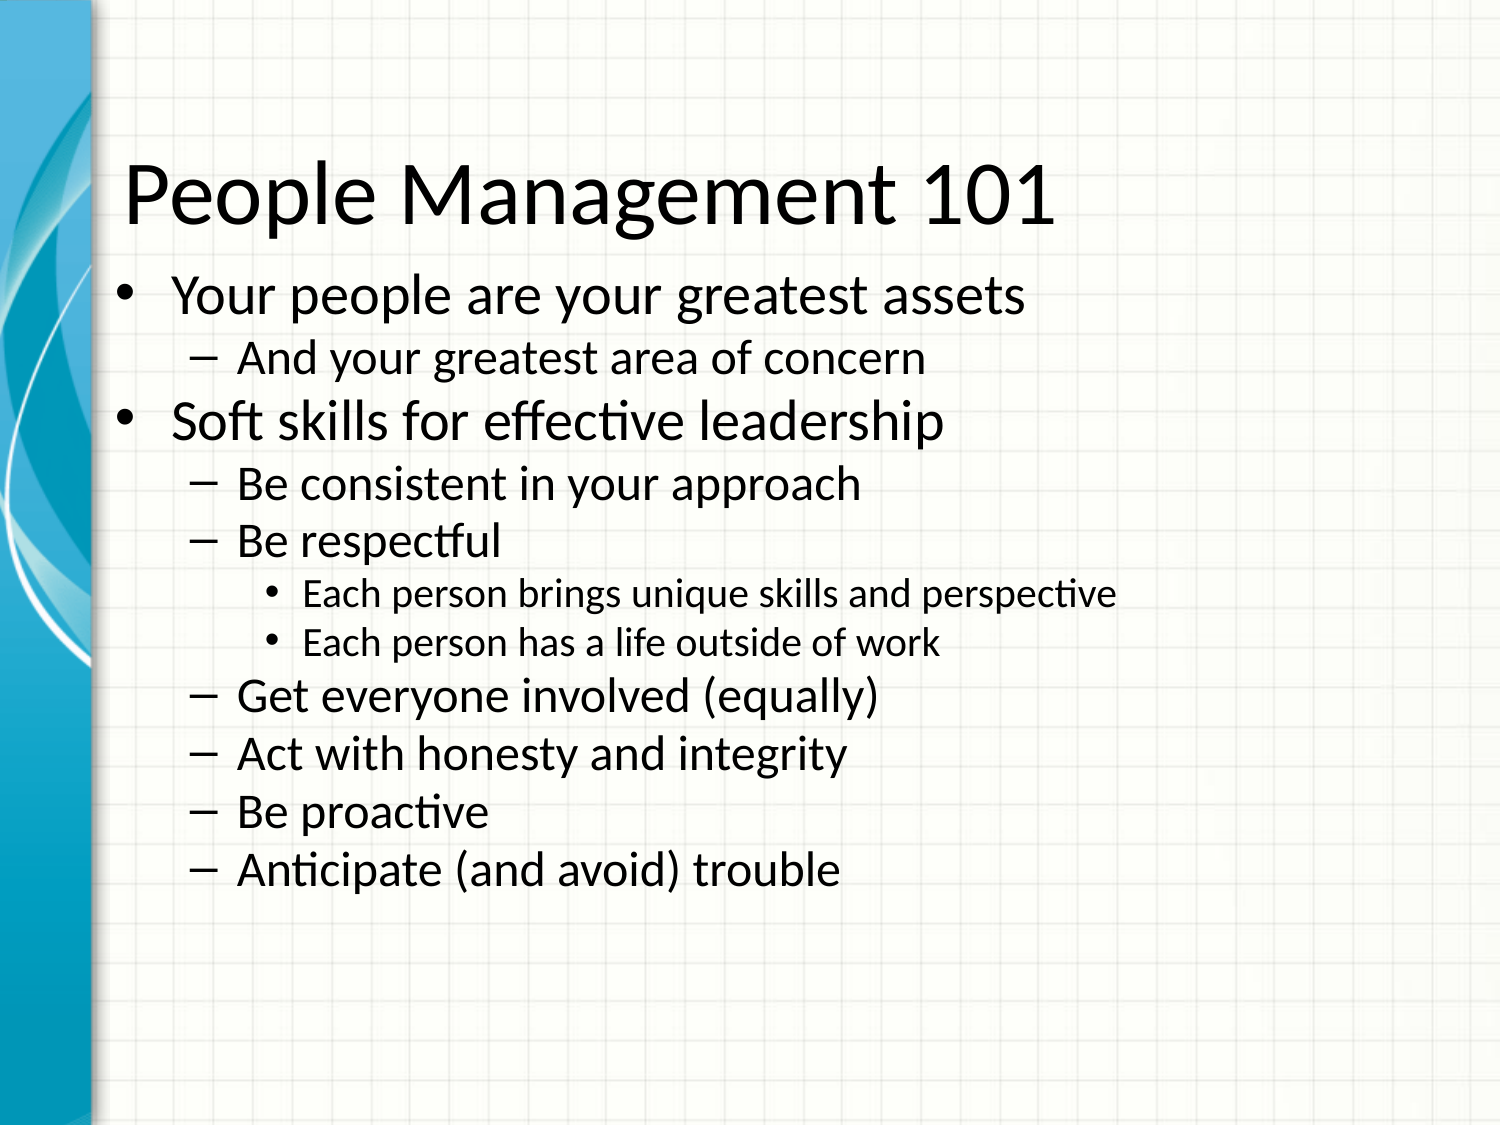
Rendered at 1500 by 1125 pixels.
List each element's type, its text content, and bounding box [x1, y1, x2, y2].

title People Management 101 [108, 107, 1500, 262]
list Your people are your greatest assets And your greatest area of concern Soft skills for effective leadership Be consistent in your approach Be respectful Each person brings unique skills and perspective Each person has a life outside of work Get everyone involved (equally) Act with honesty and integrity Be proactive Anticipate (and avoid) trouble [99, 262, 1500, 1050]
picture [0, 0, 1500, 1125]
